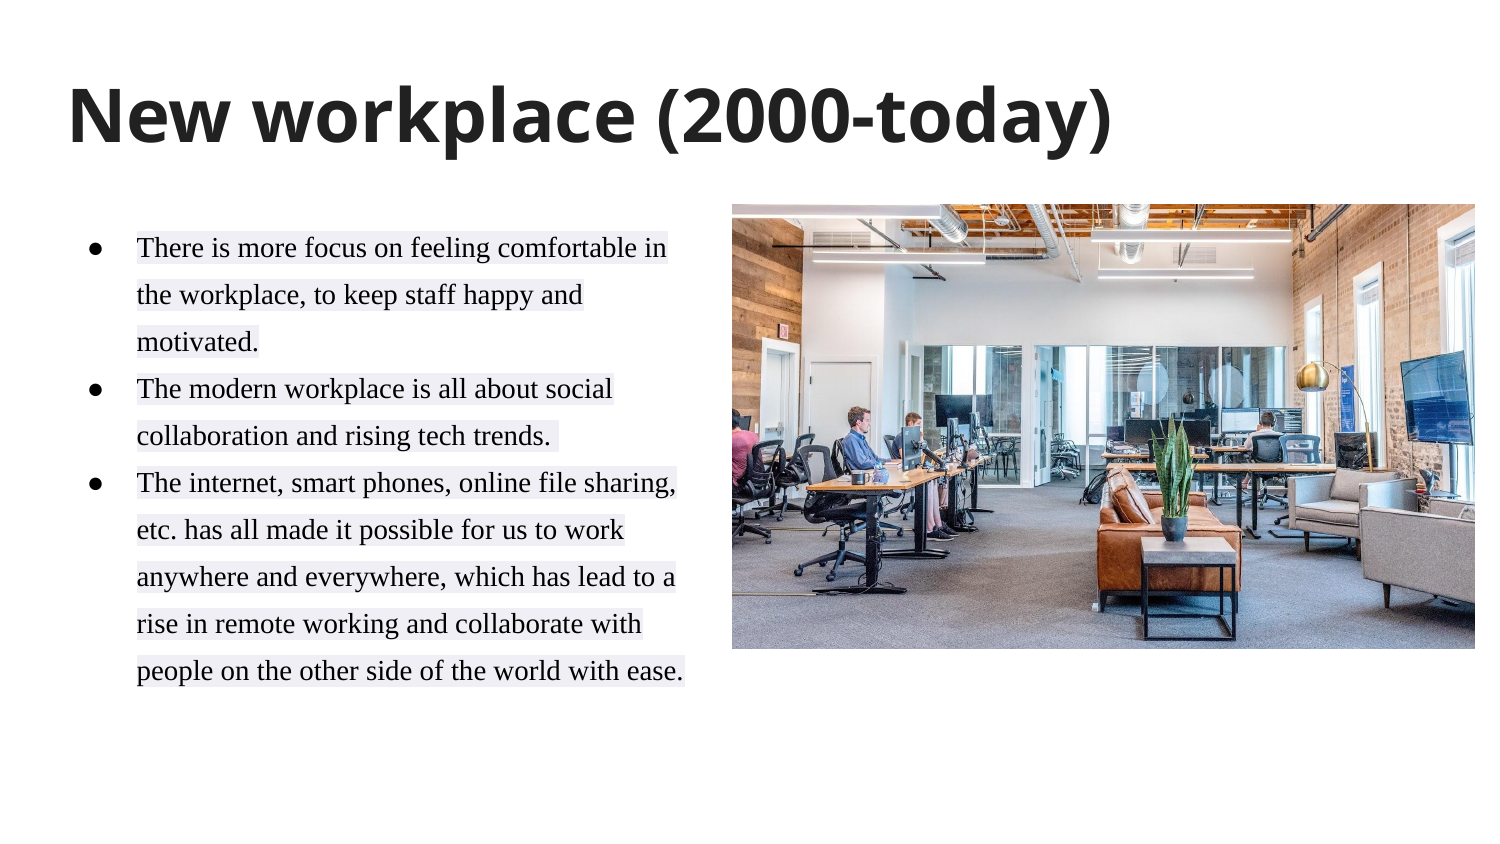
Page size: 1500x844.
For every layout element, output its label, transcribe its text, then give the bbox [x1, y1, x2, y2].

list There is more focus on feeling comfortable in the workplace, to keep staff happy and motivated. The modern workplace is all about social collaboration and rising tech trends. The internet, smart phones, online file sharing, etc. has all made it possible for us to work anywhere and everywhere, which has lead to a rise in remote working and collaborate with people on the other side of the world with ease. [51, 201, 708, 750]
picture [732, 204, 1476, 649]
title New workplace (2000-today) [51, 48, 1449, 180]
